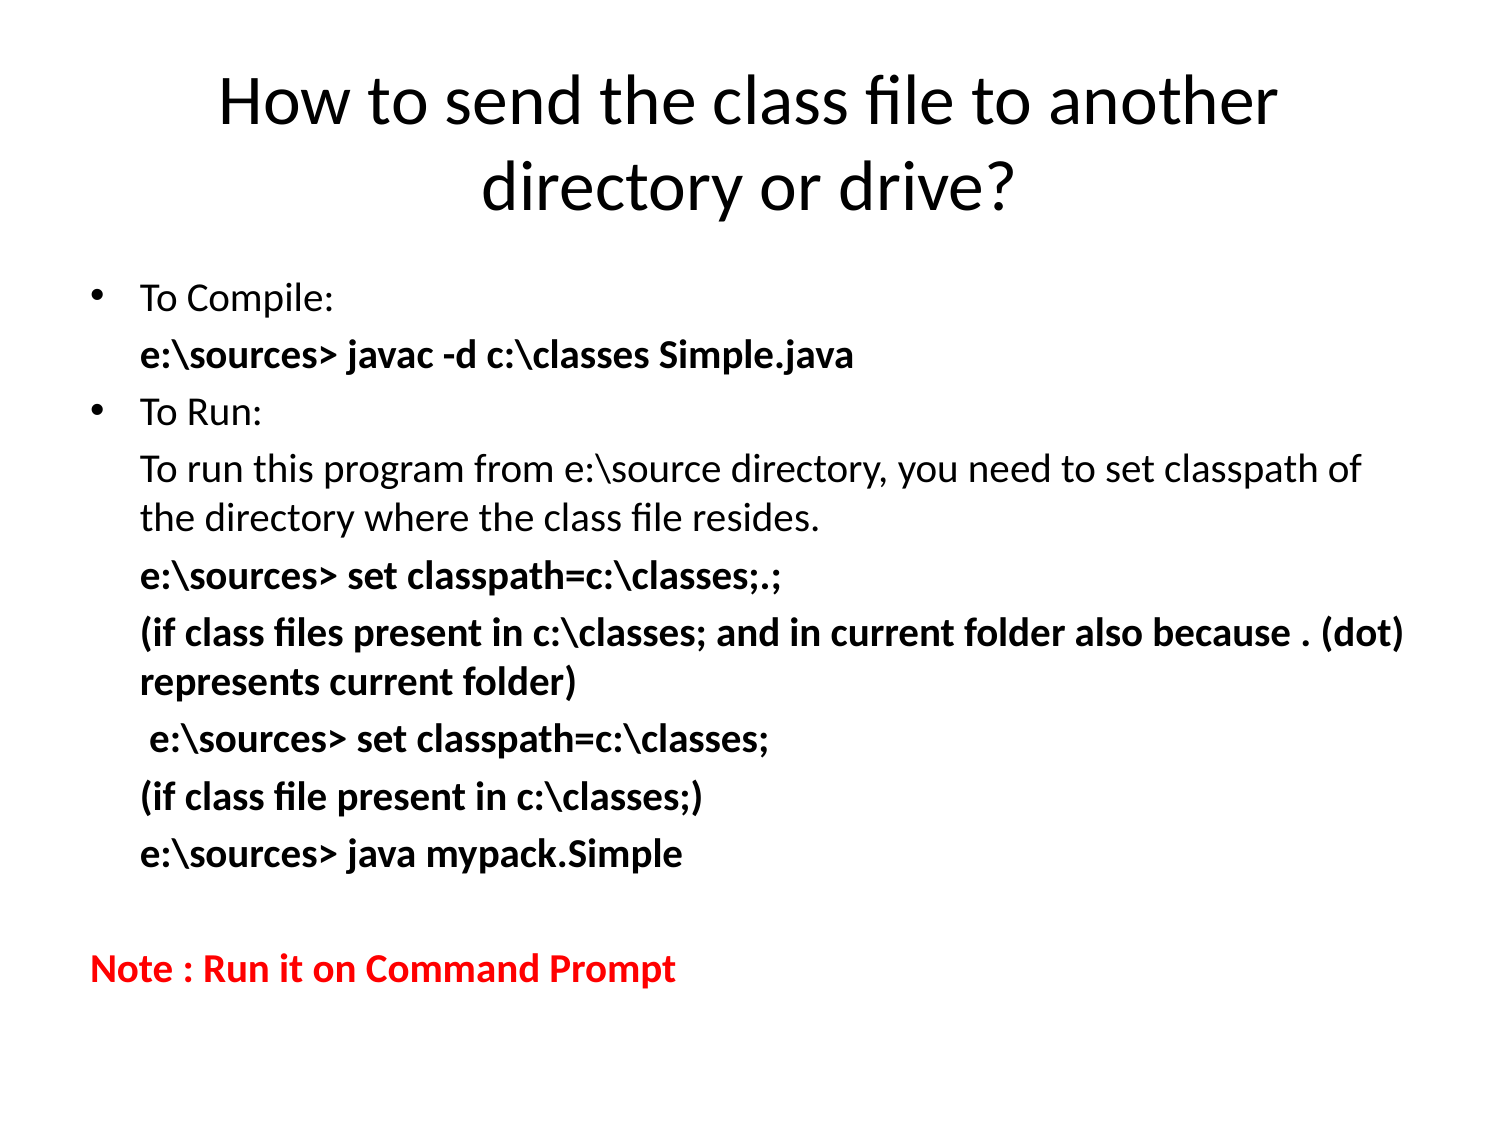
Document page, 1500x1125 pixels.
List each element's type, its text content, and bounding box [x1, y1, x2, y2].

list To Compile: e:\sources> javac -d c:\classes Simple.java To Run: To run this program from e:\source directory, you need to set classpath of the directory where the class file resides. e:\sources> set classpath=c:\classes;.; (if class files present in c:\classes; and in current folder also because . (dot) represents current folder) e:\sources> set classpath=c:\classes; (if class file present in c:\classes;) e:\sources> java mypack.Simple Note : Run it on Command Prompt [75, 262, 1425, 1005]
title How to send the class file to another directory or drive? [75, 45, 1425, 233]
